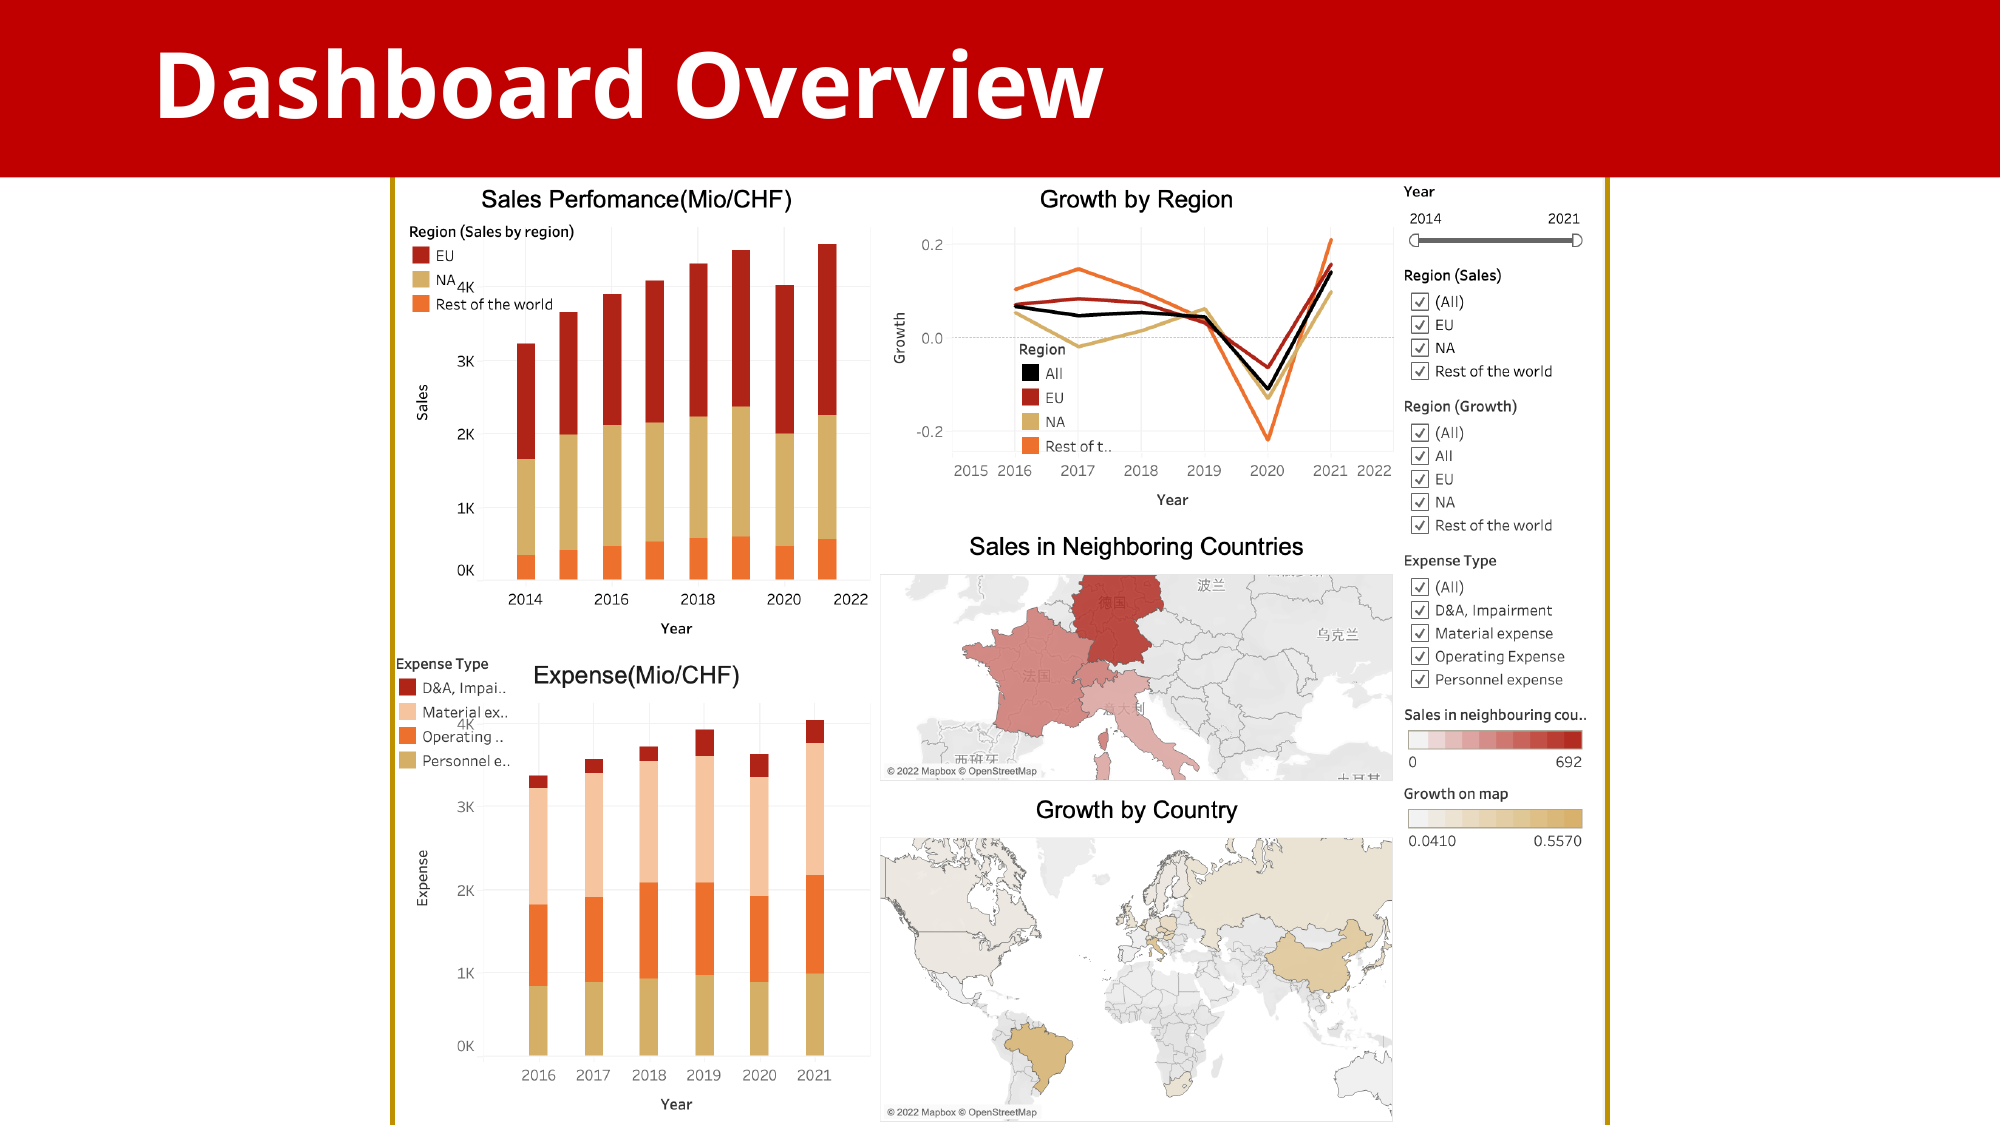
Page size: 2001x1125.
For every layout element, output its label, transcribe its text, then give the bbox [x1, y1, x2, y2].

text_box Dashboard Overview [137, 30, 1863, 148]
text_box [0, 0, 2000, 178]
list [394, 166, 1606, 1125]
